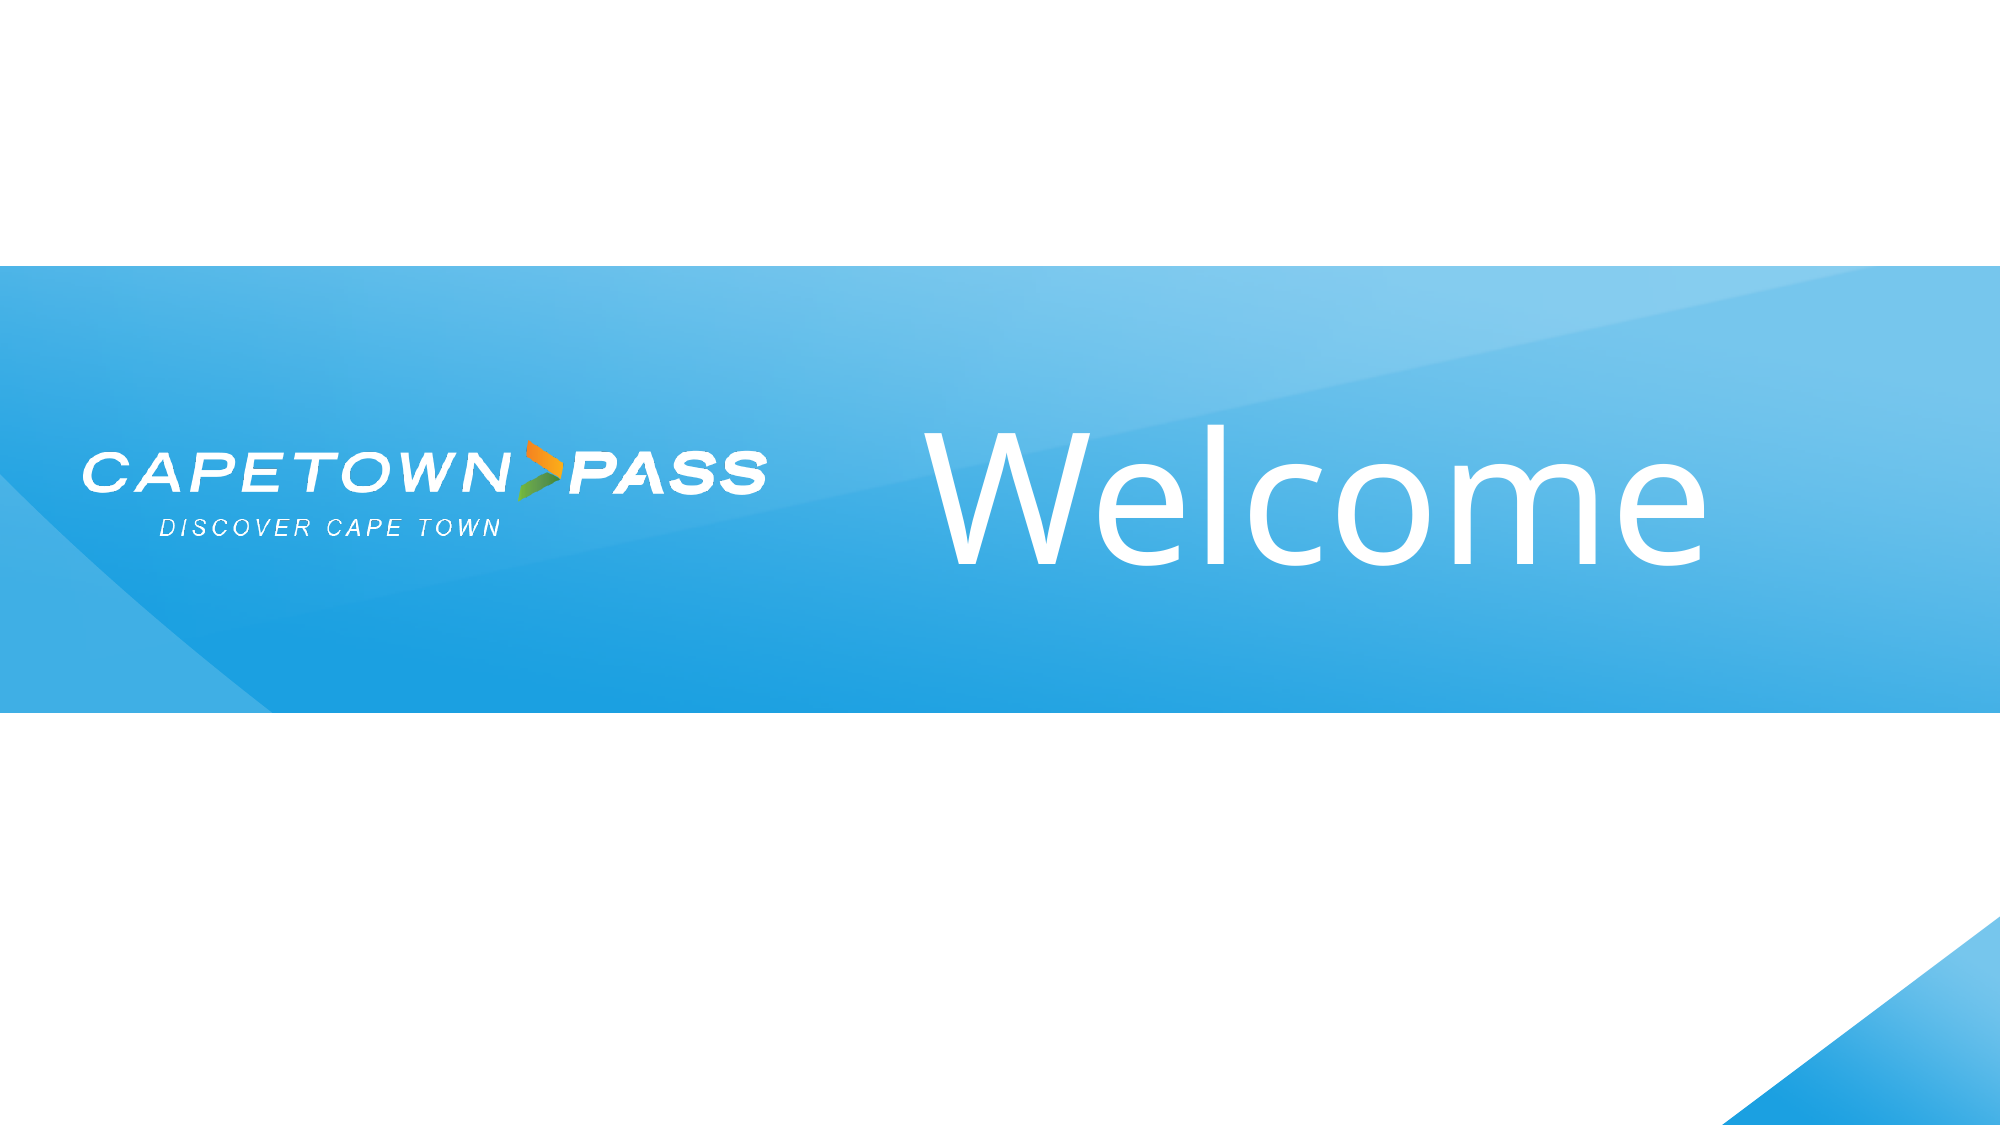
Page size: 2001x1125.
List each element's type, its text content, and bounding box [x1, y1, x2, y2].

title Welcome [691, 397, 1945, 586]
picture [0, 266, 2000, 713]
picture [1722, 916, 2000, 1125]
